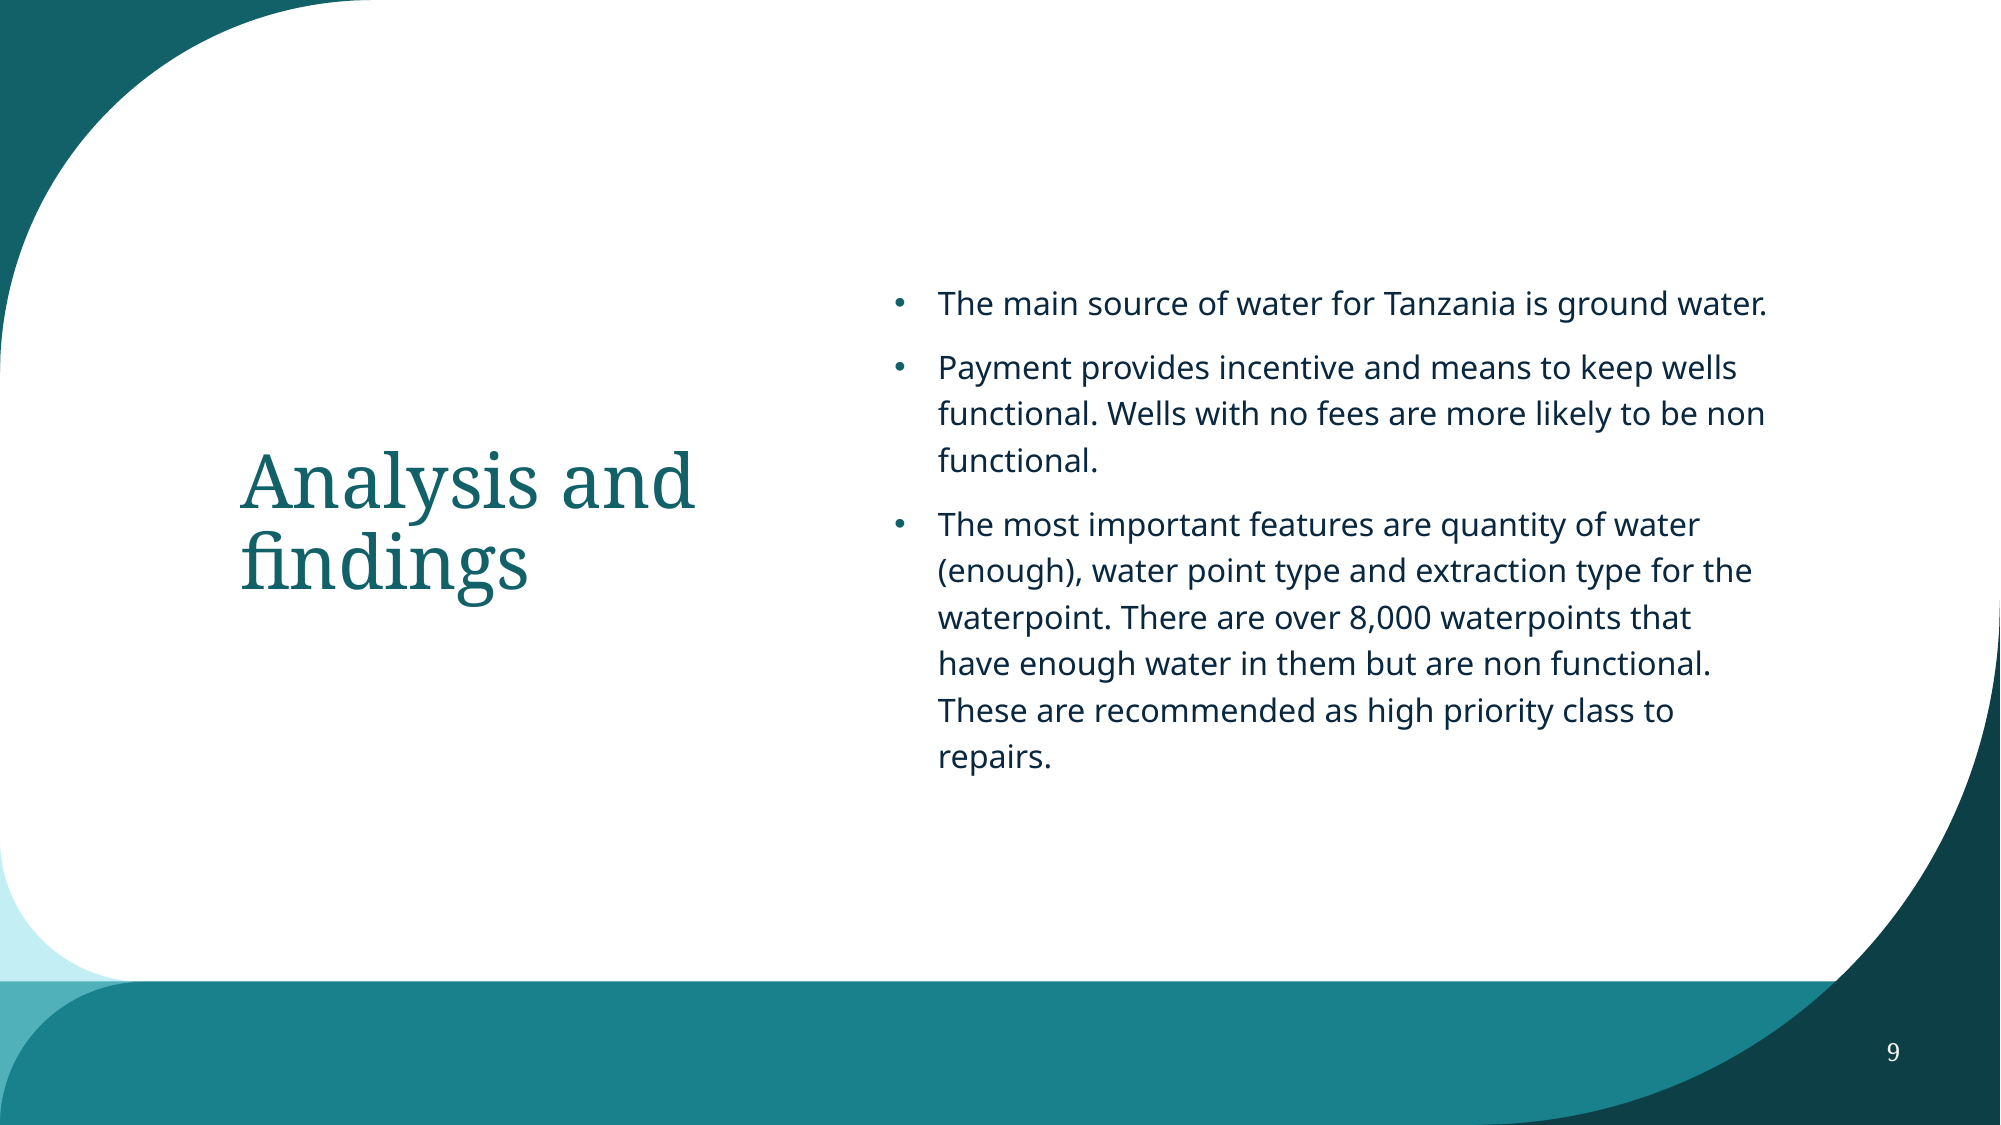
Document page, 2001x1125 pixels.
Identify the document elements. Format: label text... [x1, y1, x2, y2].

title Analysis and findings [225, 242, 834, 808]
list The main source of water for Tanzania is ground water. Payment provides incentive and means to keep wells functional. Wells with no fees are more likely to be non functional. The most important features are quantity of water (enough), water point type and extraction type for the waterpoint. There are over 8,000 waterpoints that have enough water in them but are non functional. These are recommended as high priority class to repairs. [879, 242, 1788, 808]
slide_number 9 [1787, 981, 2000, 1125]
